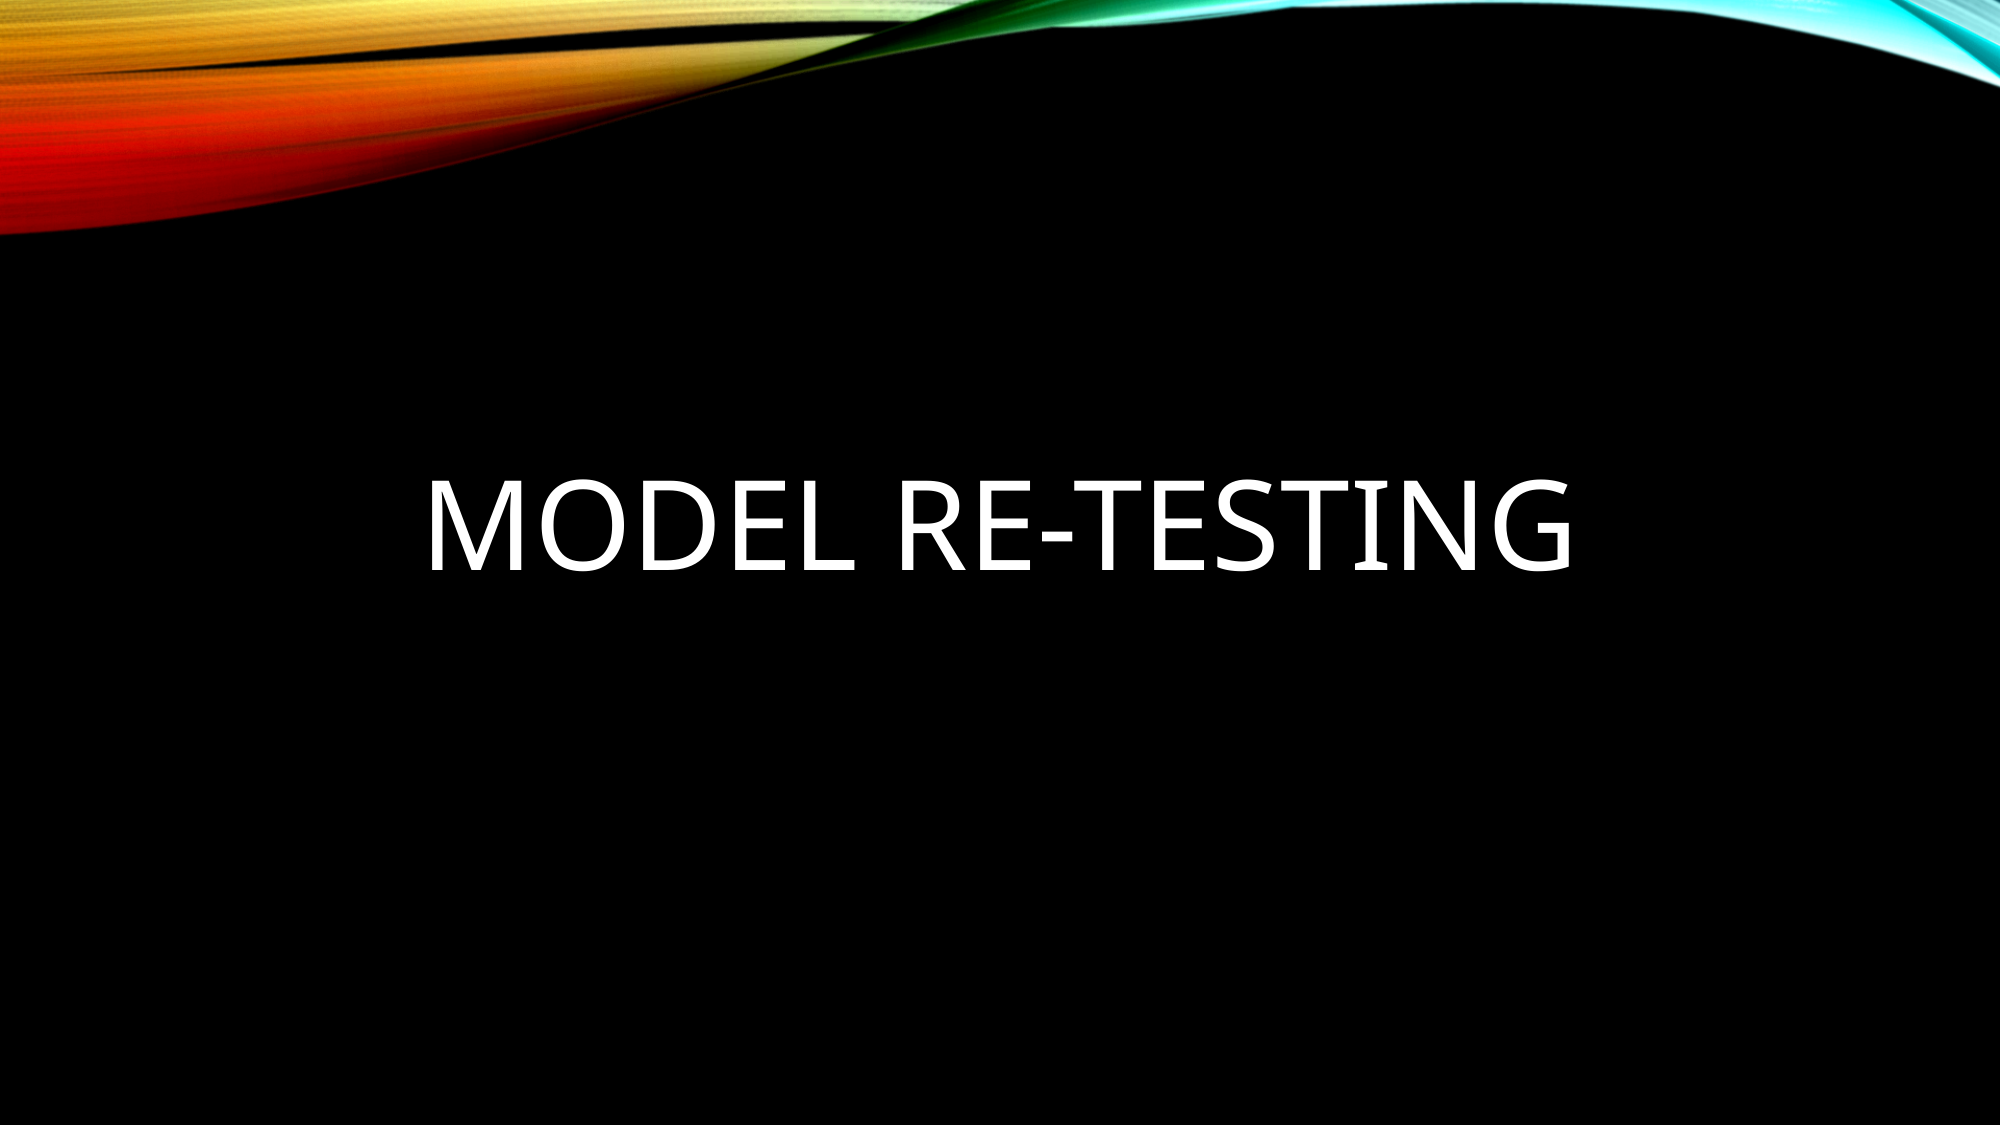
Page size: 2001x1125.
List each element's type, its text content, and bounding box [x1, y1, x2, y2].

title Model re-testing [293, 423, 1707, 637]
picture [0, 0, 2000, 237]
